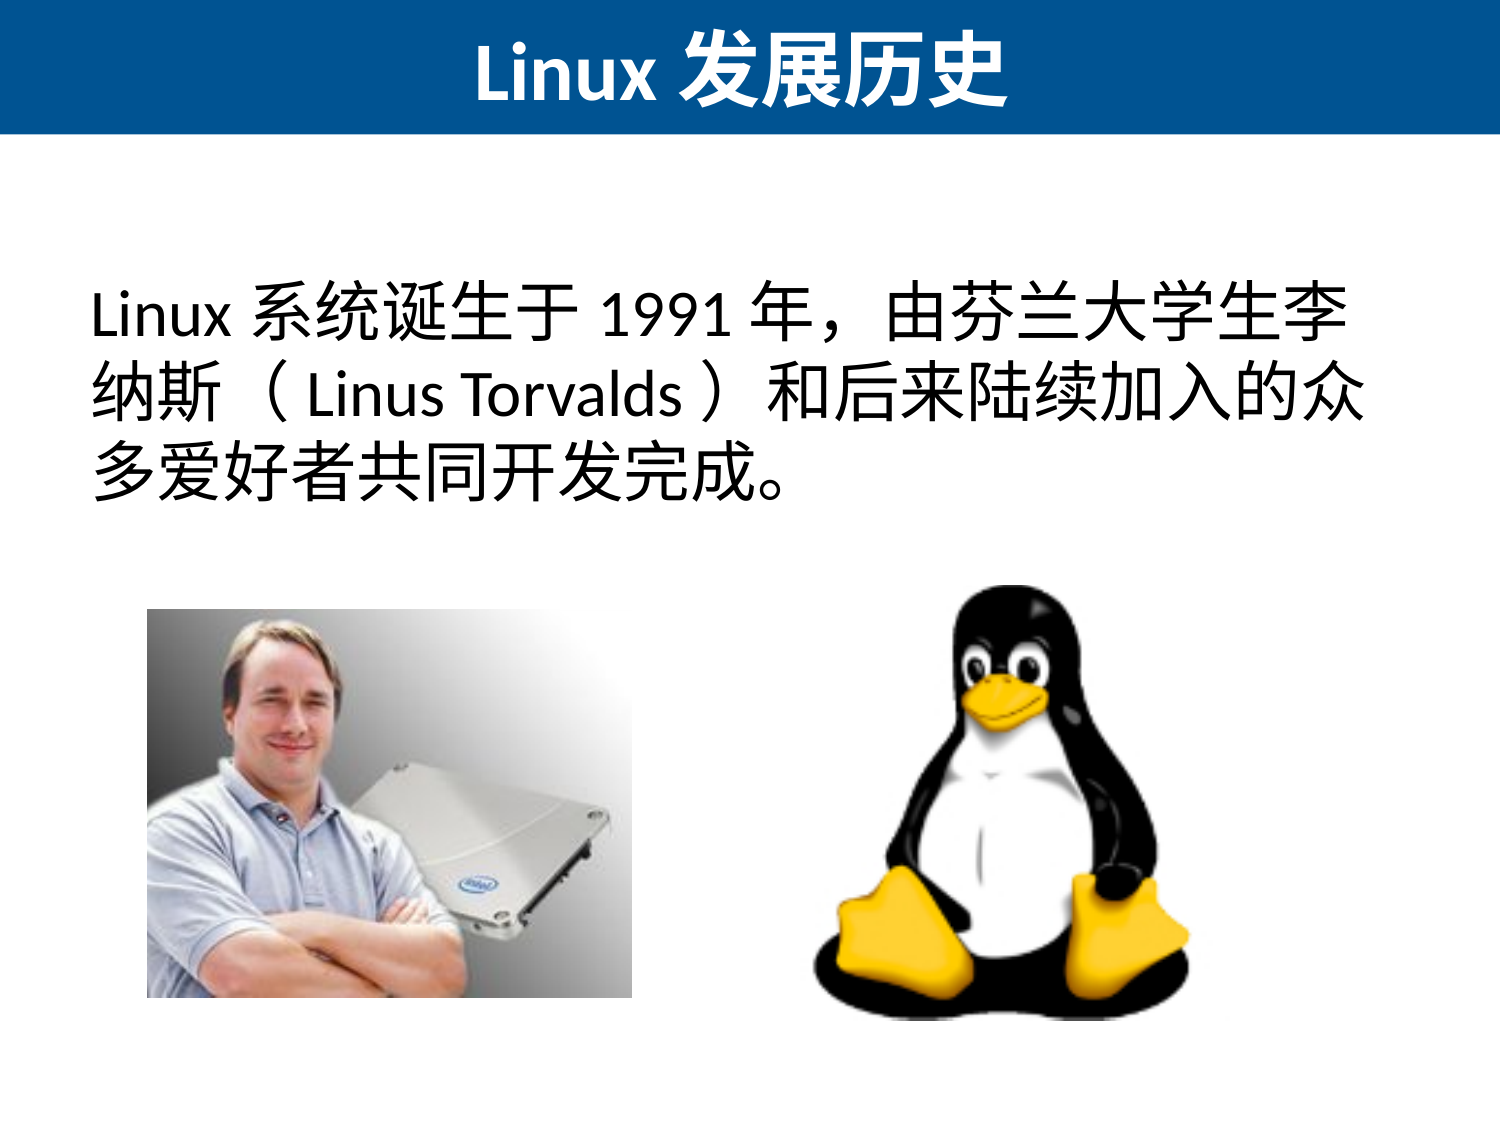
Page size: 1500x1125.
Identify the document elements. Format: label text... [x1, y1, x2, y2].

title Linux发展历史 [2, 0, 1483, 135]
picture [147, 609, 633, 998]
picture [794, 585, 1231, 1022]
list Linux系统诞生于1991年，由芬兰大学生李纳斯（Linus Torvalds）和后来陆续加入的众多爱好者共同开发完成。 [75, 262, 1425, 1005]
